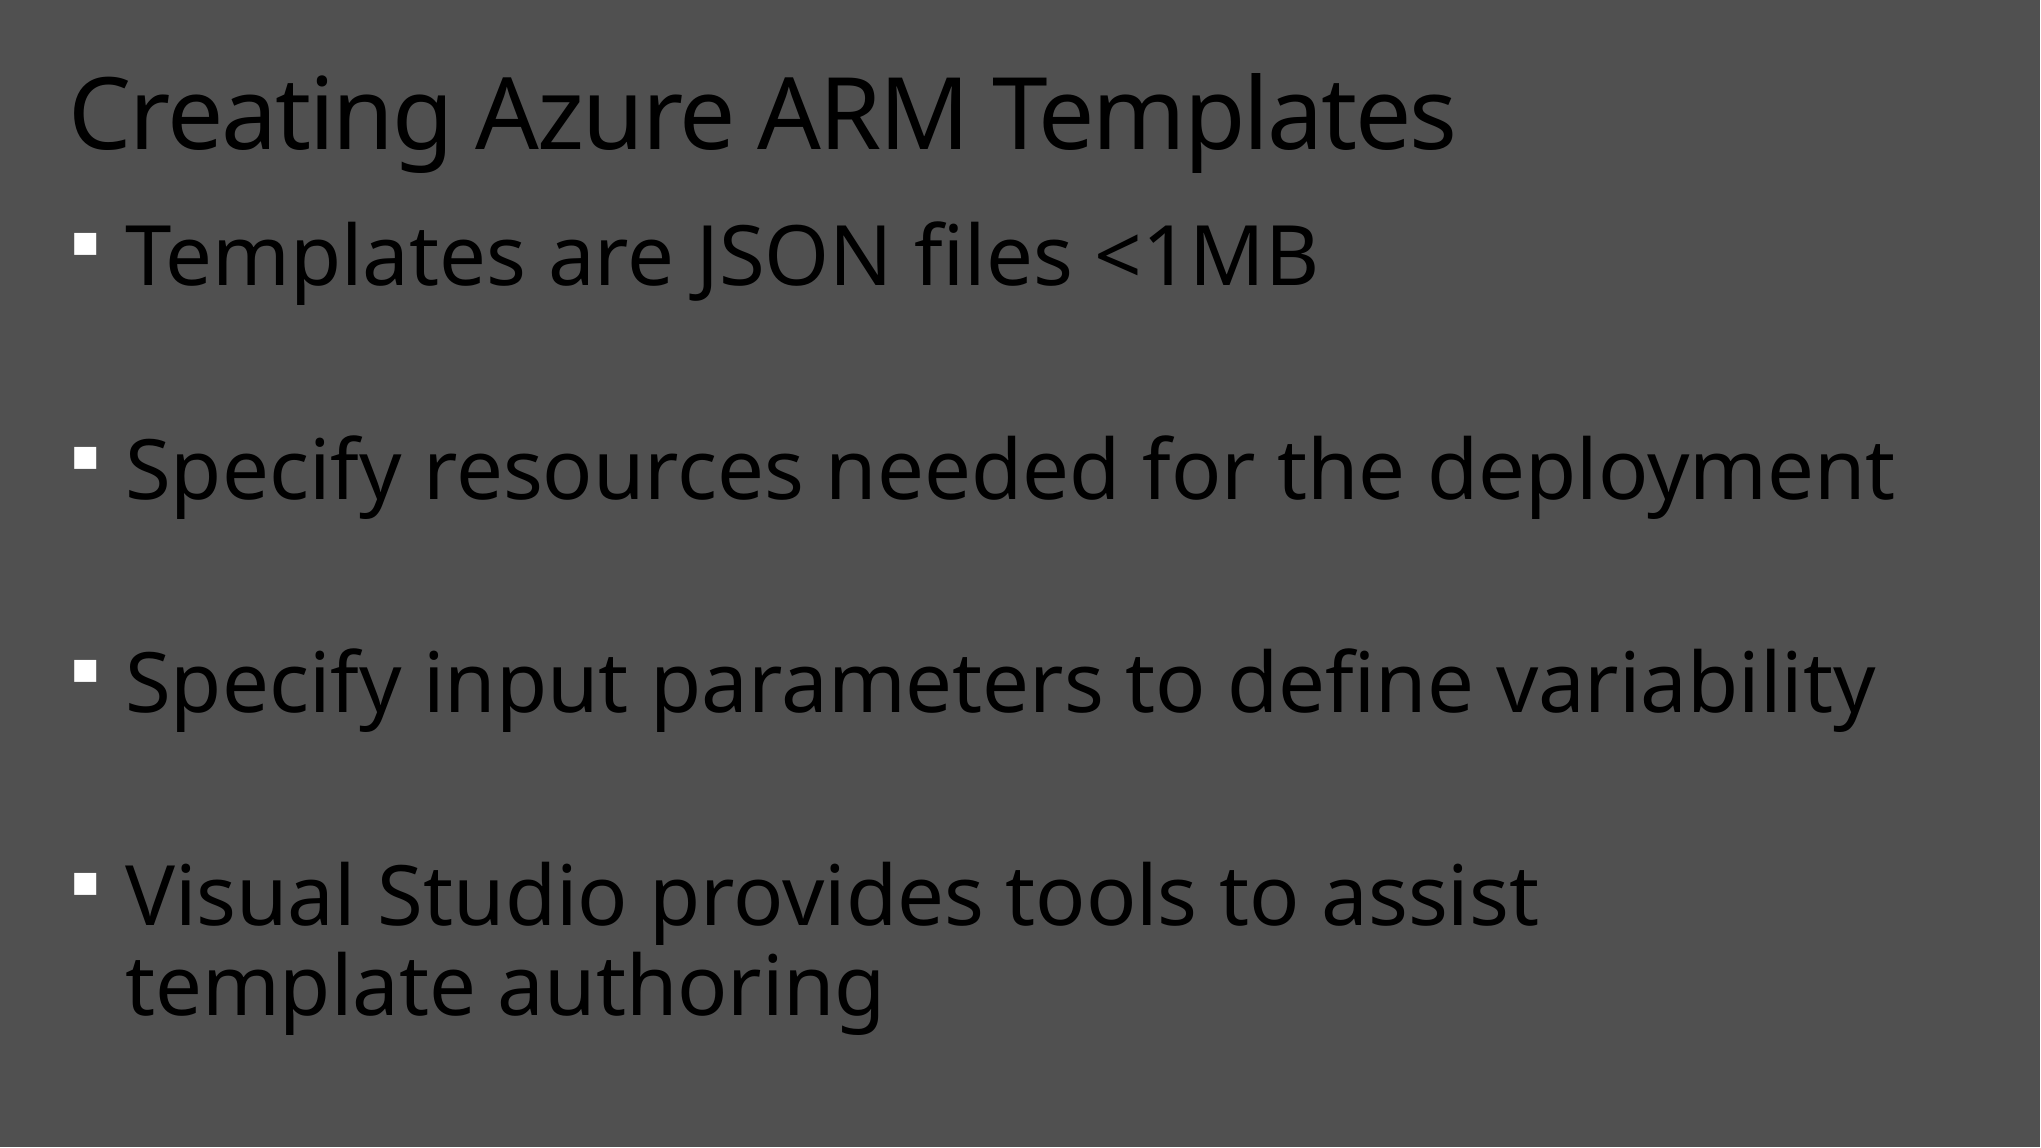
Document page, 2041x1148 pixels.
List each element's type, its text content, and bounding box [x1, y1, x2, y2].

list Templates are JSON files <1MB Specify resources needed for the deployment Specify input parameters to define variability Visual Studio provides tools to assist template authoring [45, 199, 1996, 1148]
title Creating Azure ARM Templates [45, 48, 1996, 199]
